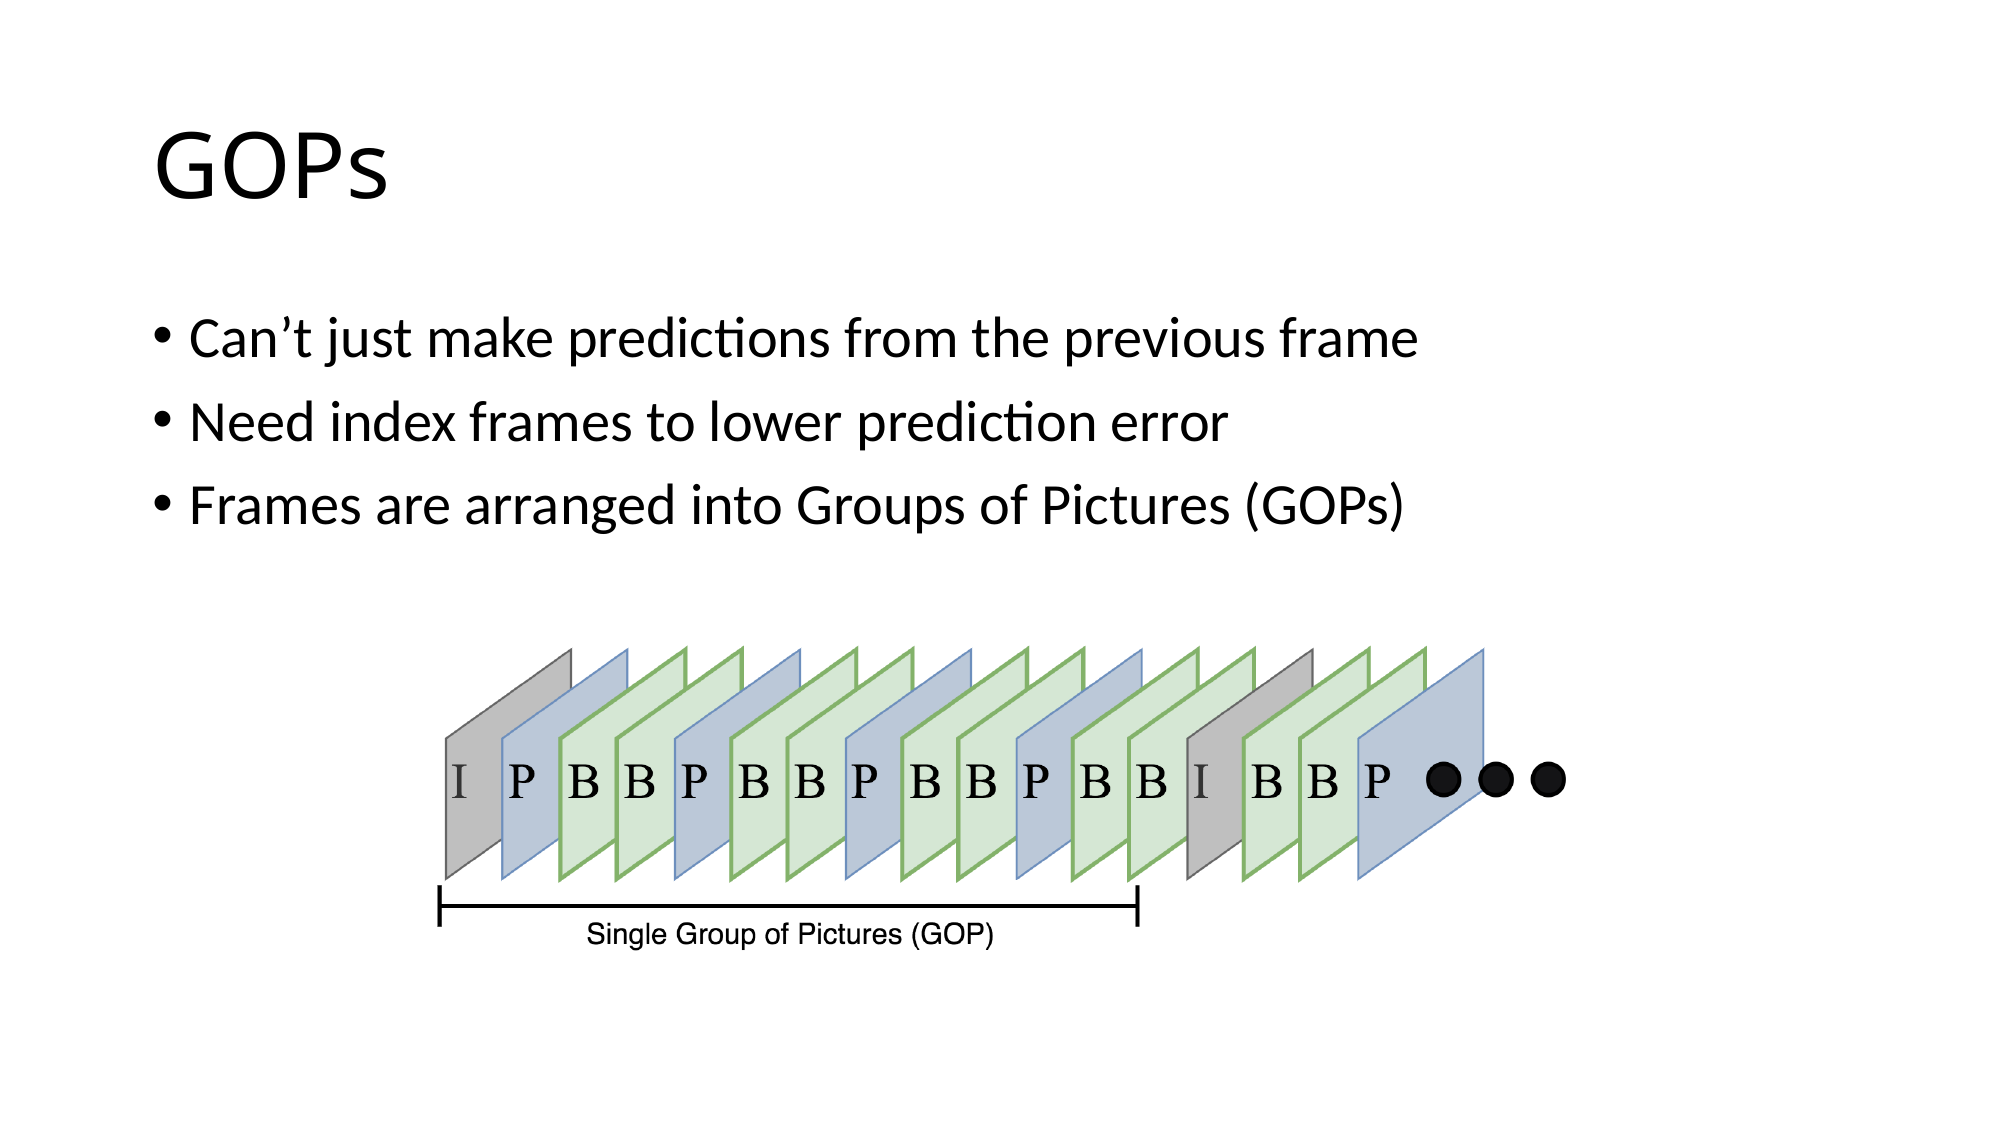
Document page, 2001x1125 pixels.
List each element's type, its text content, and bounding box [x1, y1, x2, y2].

list Can’t just make predictions from the previous frame Need index frames to lower prediction error Frames are arranged into Groups of Pictures (GOPs) [137, 299, 1863, 1014]
picture [387, 595, 1613, 977]
title GOPs [137, 59, 1863, 278]
